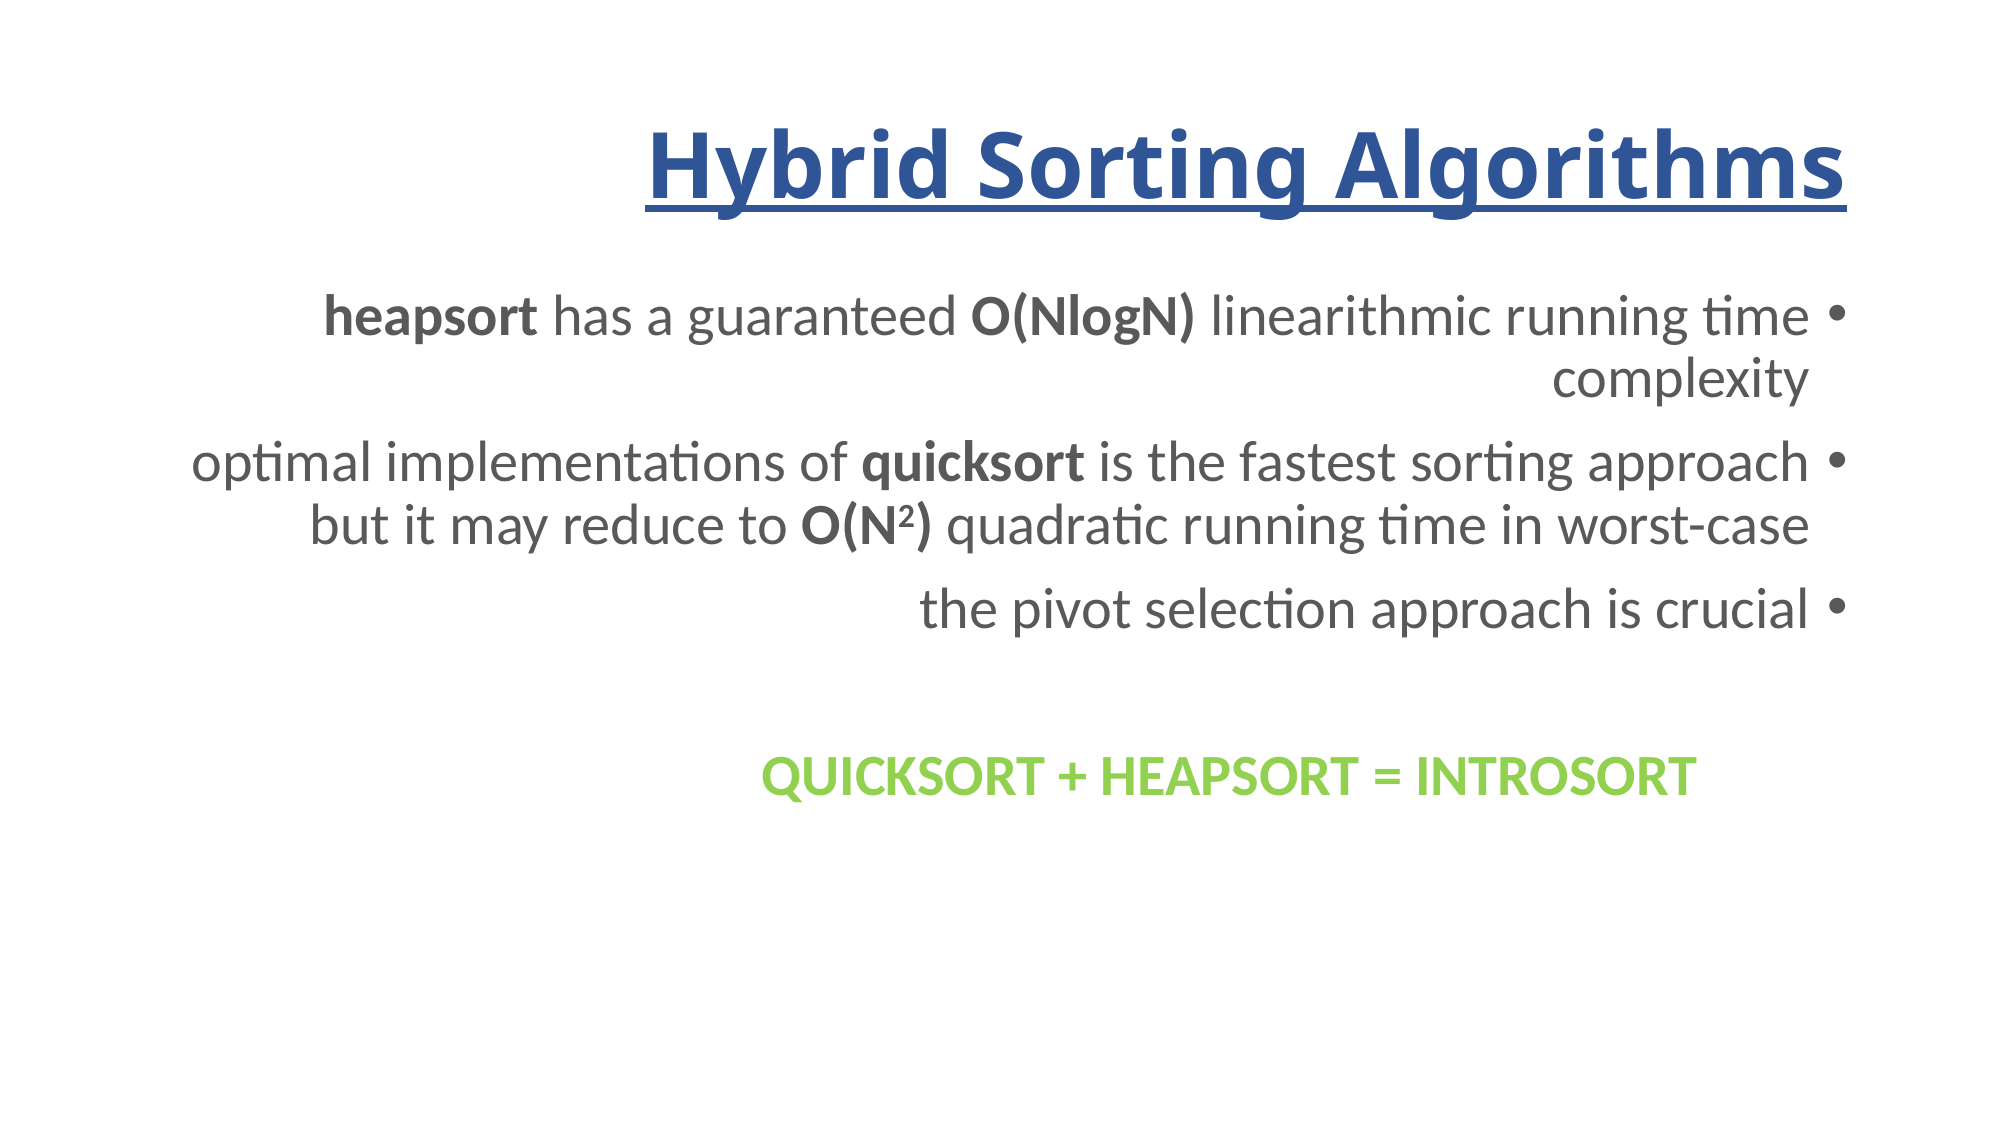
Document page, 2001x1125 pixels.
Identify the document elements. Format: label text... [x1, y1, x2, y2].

title Hybrid Sorting Algorithms [137, 59, 1863, 277]
list heapsort has a guaranteed O(NlogN) linearithmic running time complexity optimal implementations of quicksort is the fastest sorting approach but it may reduce to O(N2) quadratic running time in worst-case the pivot selection approach is crucial QUICKSORT + HEAPSORT = INTROSORT [137, 277, 1863, 1066]
